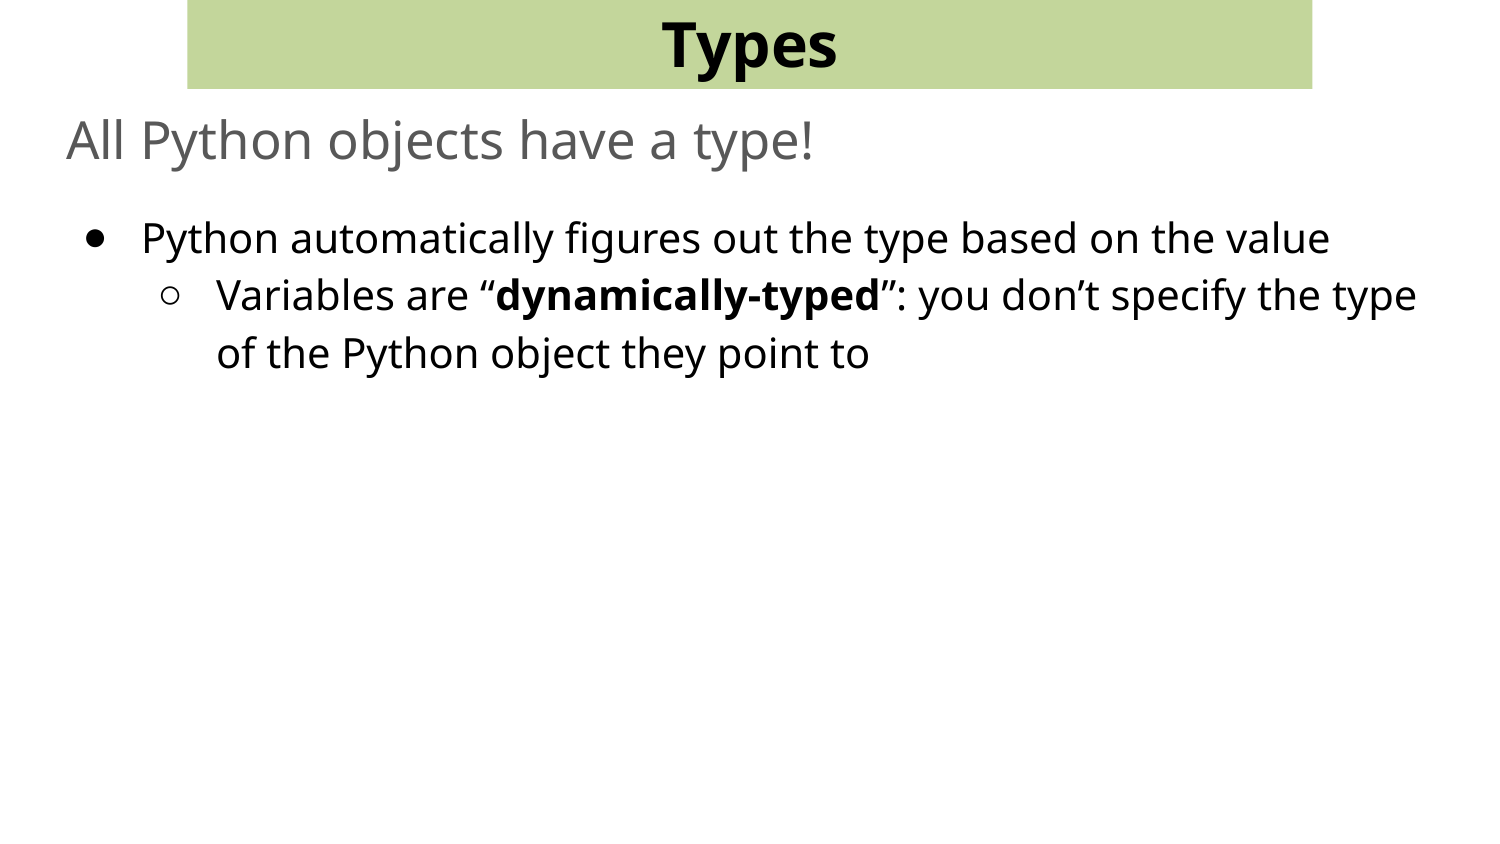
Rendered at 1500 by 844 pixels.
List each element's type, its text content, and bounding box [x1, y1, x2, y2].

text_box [187, 0, 1313, 90]
title All Python objects have a type! [50, 91, 1450, 187]
list Python automatically figures out the type based on the value Variables are “dynamically-typed”: you don’t specify the type of the Python object they point to [50, 188, 1450, 788]
